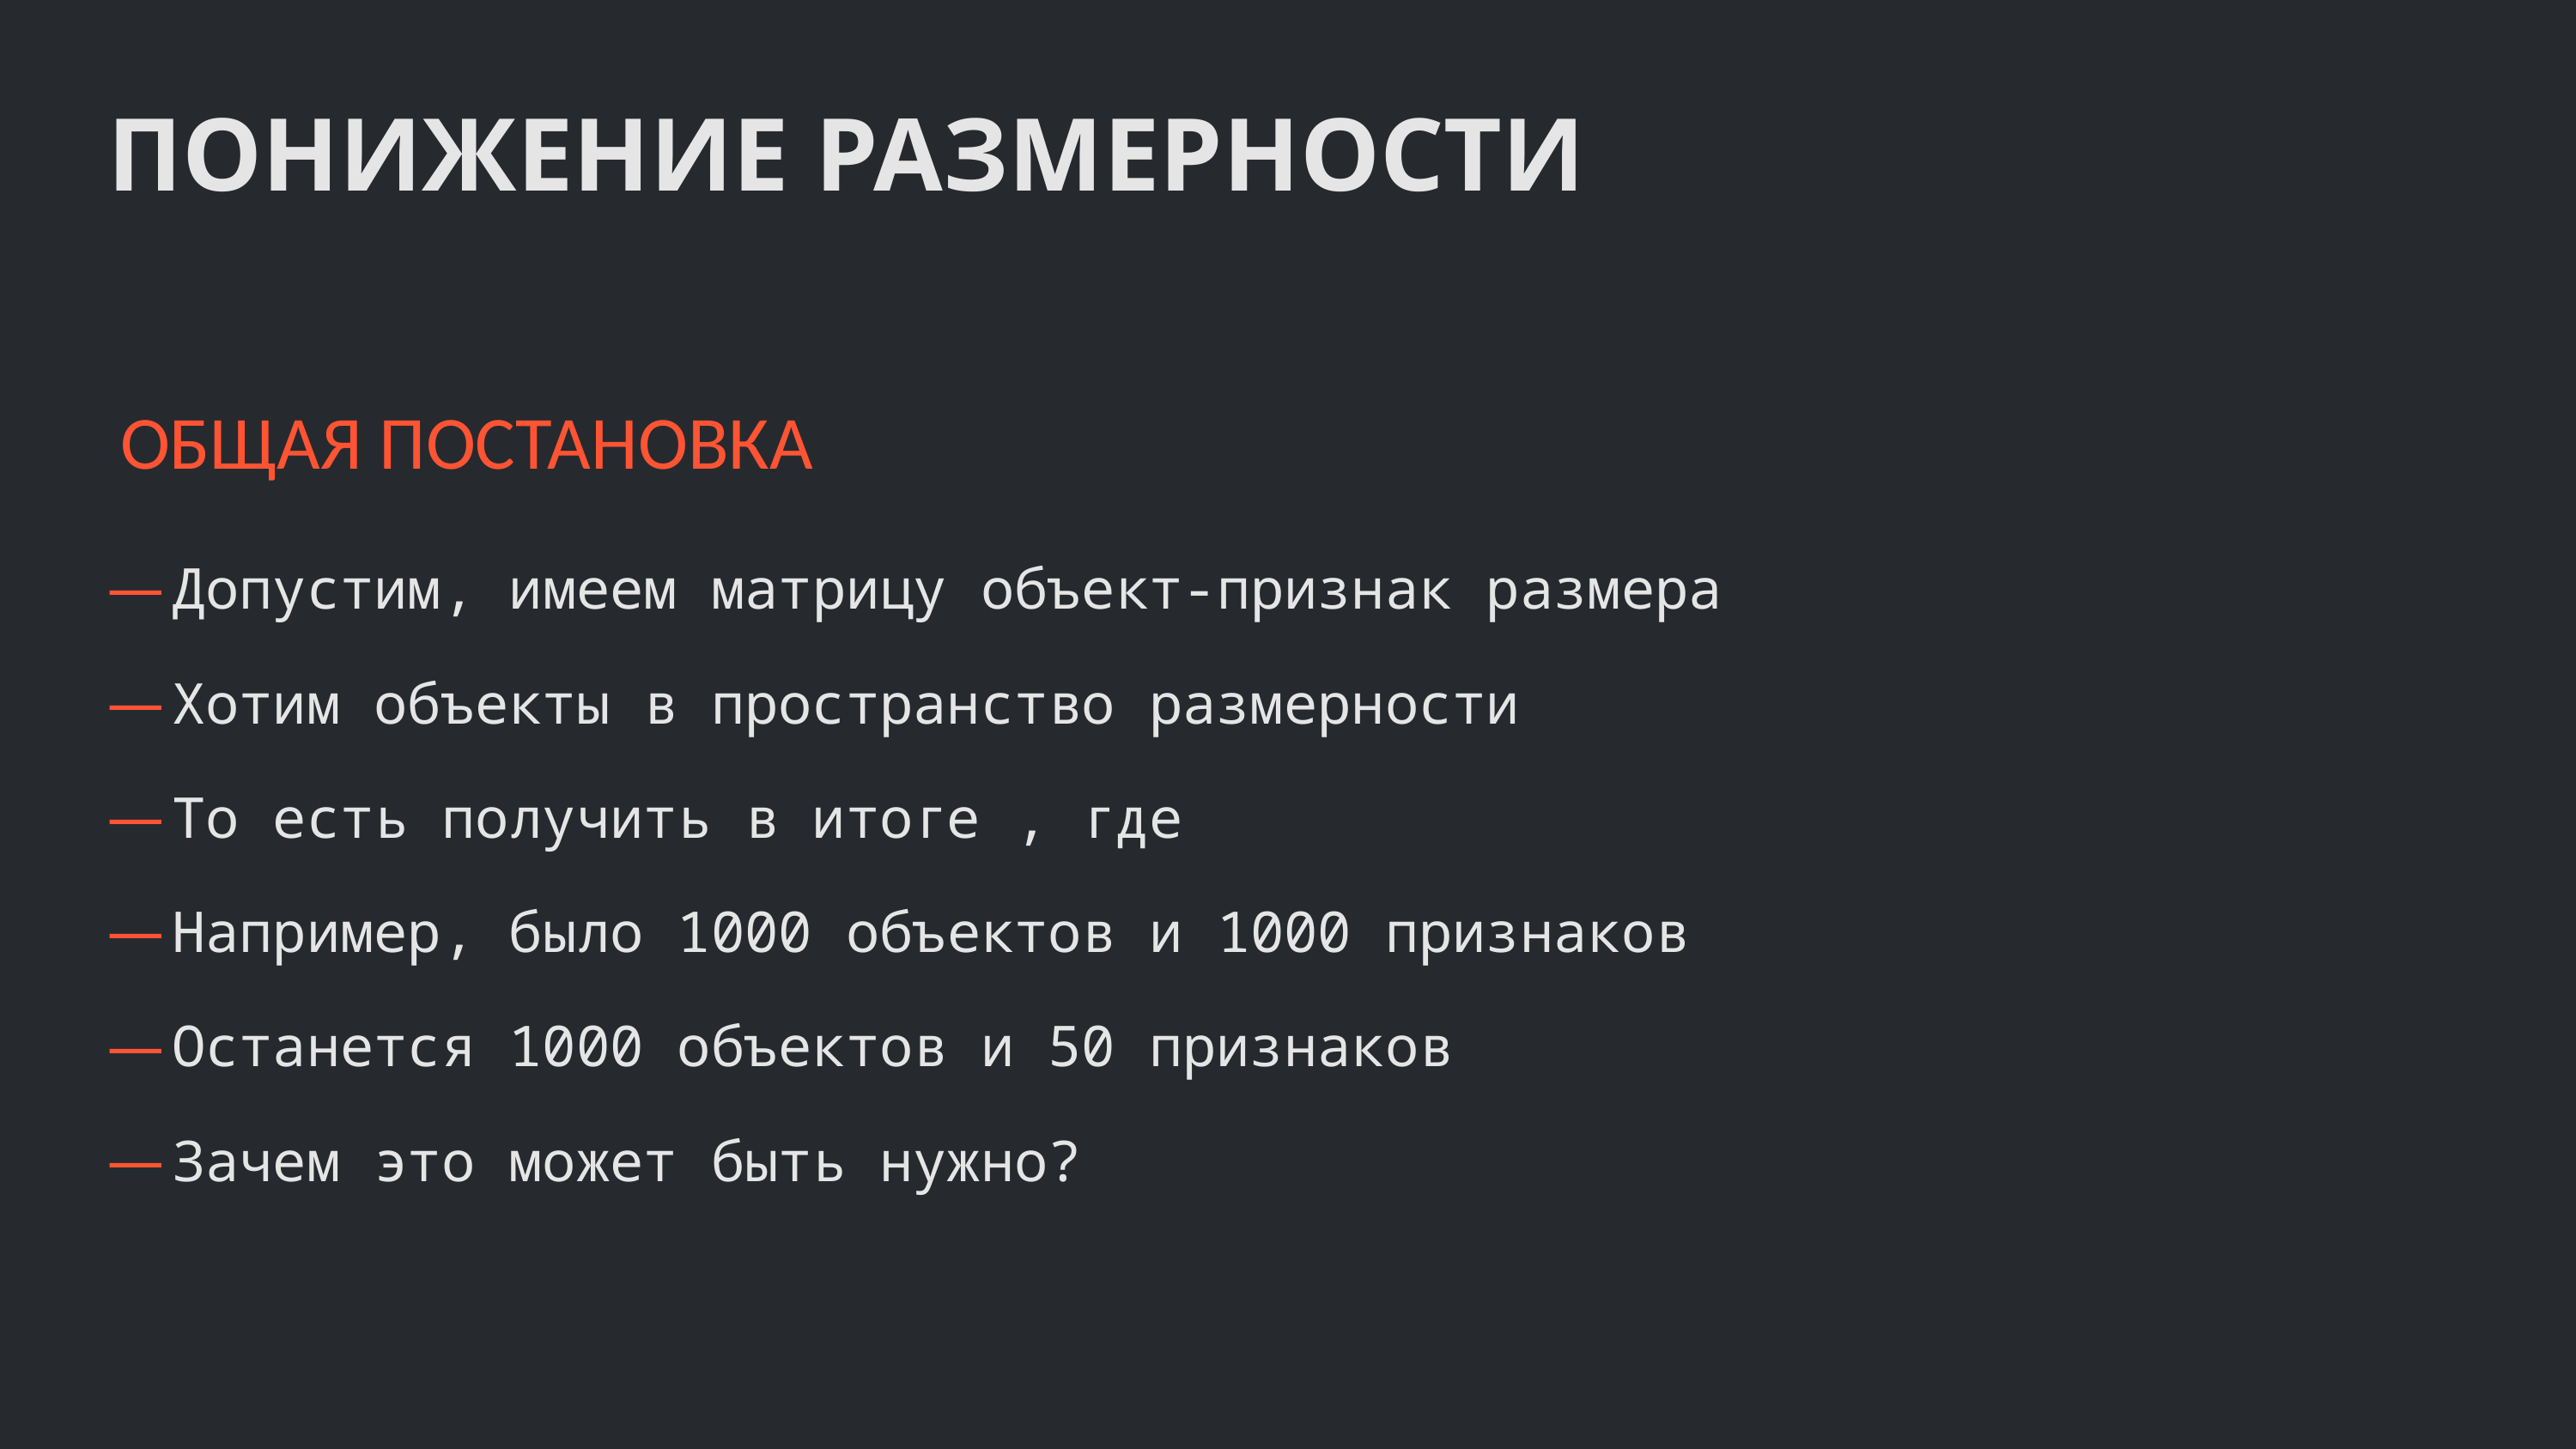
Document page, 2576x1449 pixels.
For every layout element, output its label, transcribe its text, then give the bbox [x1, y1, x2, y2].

text_box ПОНИЖЕНИЕ РАЗМЕРНОСТИ [107, 110, 2415, 364]
text_box ОБЩАЯ ПОСТАНОВКА [107, 397, 1578, 498]
